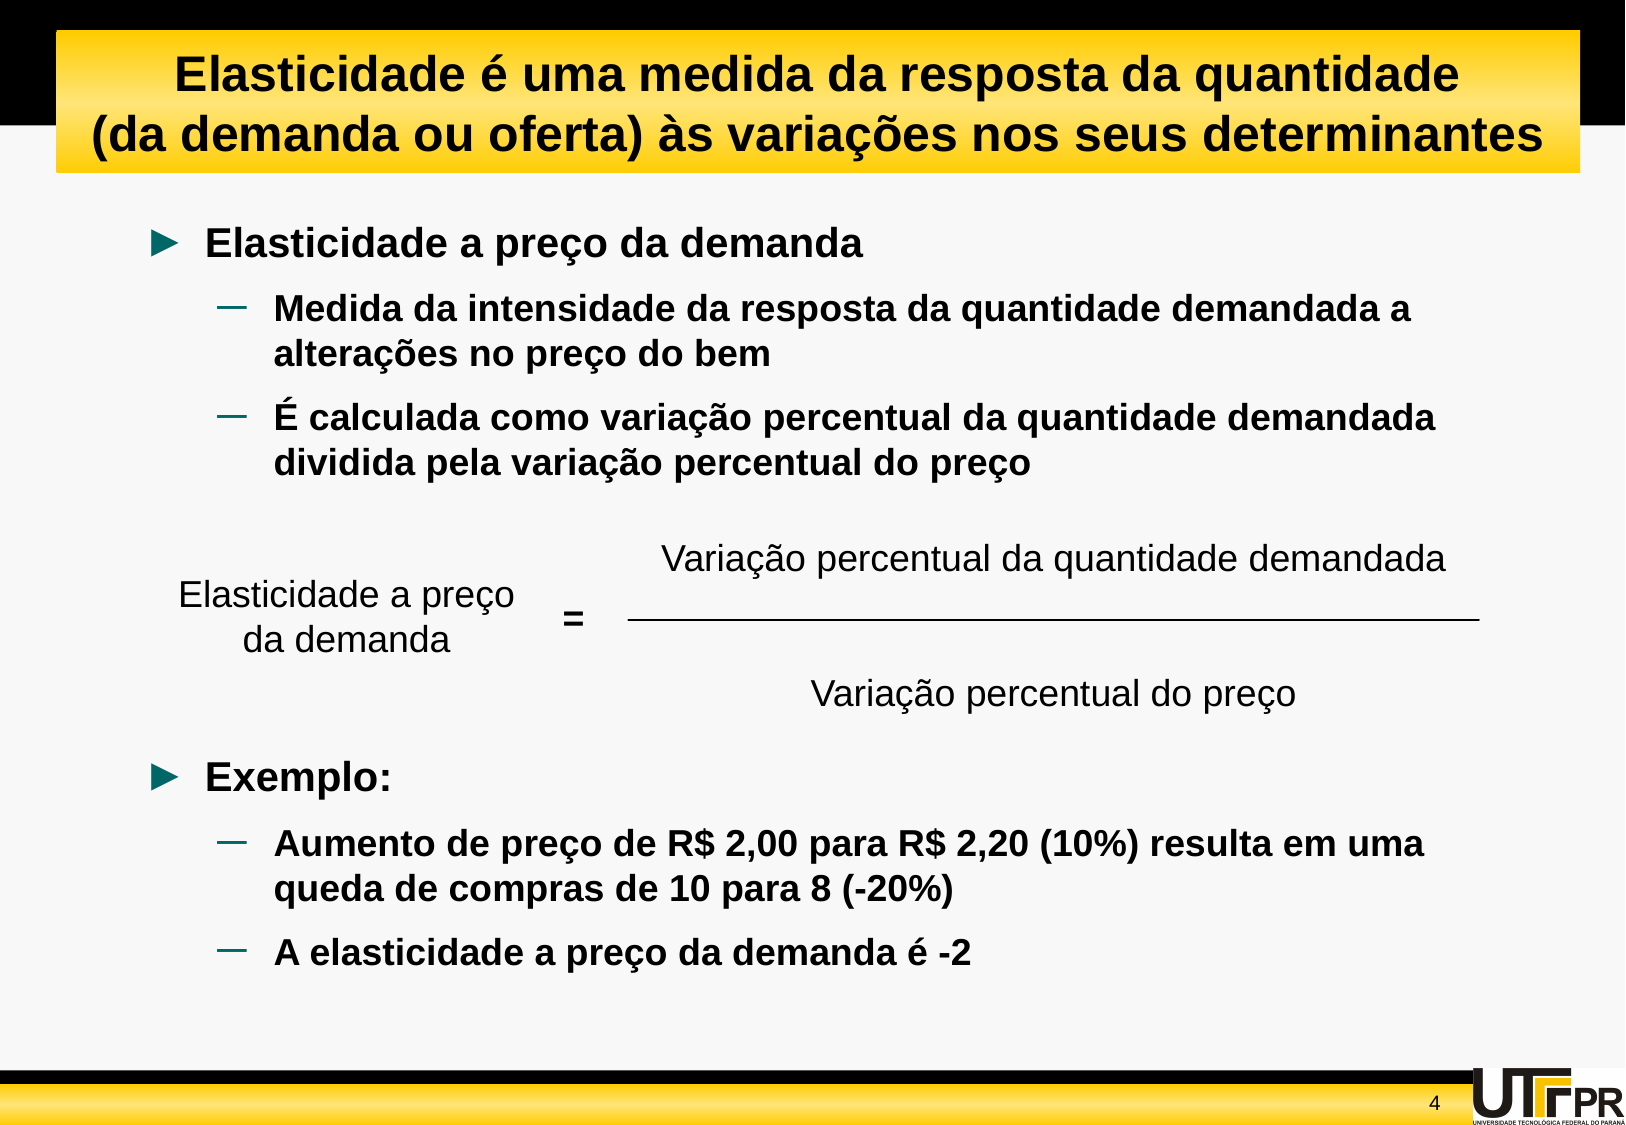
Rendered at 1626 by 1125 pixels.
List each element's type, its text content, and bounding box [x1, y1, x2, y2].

slide_number 4 [1284, 1082, 1456, 1125]
picture [1473, 1068, 1625, 1125]
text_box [162, 526, 1497, 723]
list Elasticidade a preço da demanda Medida da intensidade da resposta da quantidade demandada a alterações no preço do bem É calculada como variação percentual da quantidade demandada dividida pela variação percentual do preço Exemplo: Aumento de preço de R$ 2,00 para R$ 2,20 (10%) resulta em uma queda de compras de 10 para 8 (-20%) A elasticidade a preço da demanda é -2 [127, 208, 1534, 1047]
title Elasticidade é uma medida da resposta da quantidade (da demanda ou oferta) às variações nos seus determinantes [56, 30, 1581, 173]
